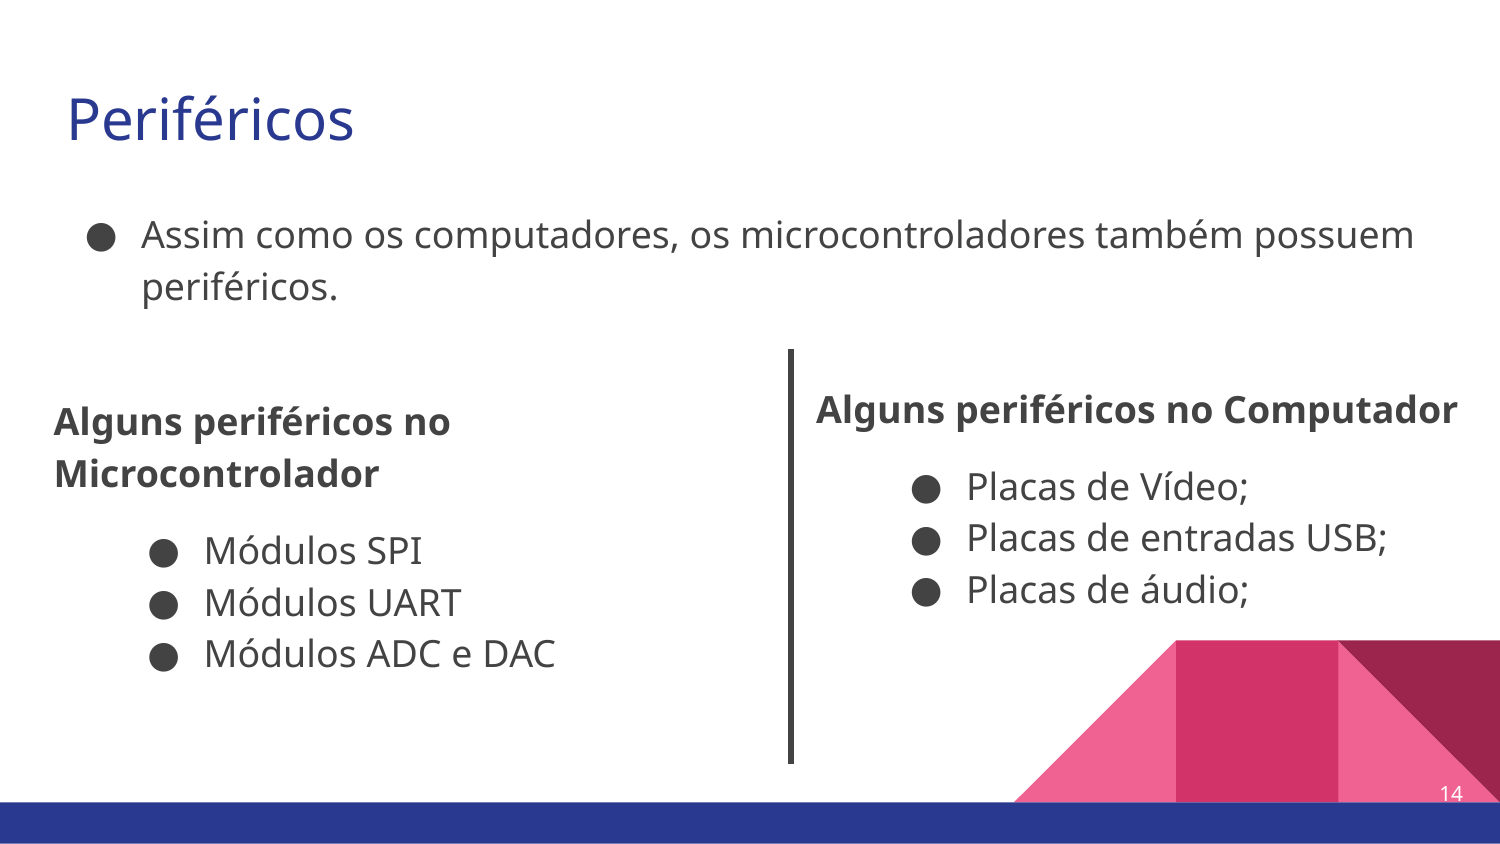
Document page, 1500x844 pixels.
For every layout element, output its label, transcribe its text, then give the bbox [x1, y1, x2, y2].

slide_number ‹#› [1387, 762, 1478, 828]
title Periféricos [51, 67, 1449, 167]
list Alguns periféricos no Computador Placas de Vídeo; Placas de entradas USB; Placas de áudio; [801, 364, 1488, 704]
list Assim como os computadores, os microcontroladores também possuem periféricos. [51, 189, 1449, 344]
list Alguns periféricos no Microcontrolador Módulos SPI Módulos UART Módulos ADC e DAC [38, 376, 786, 716]
